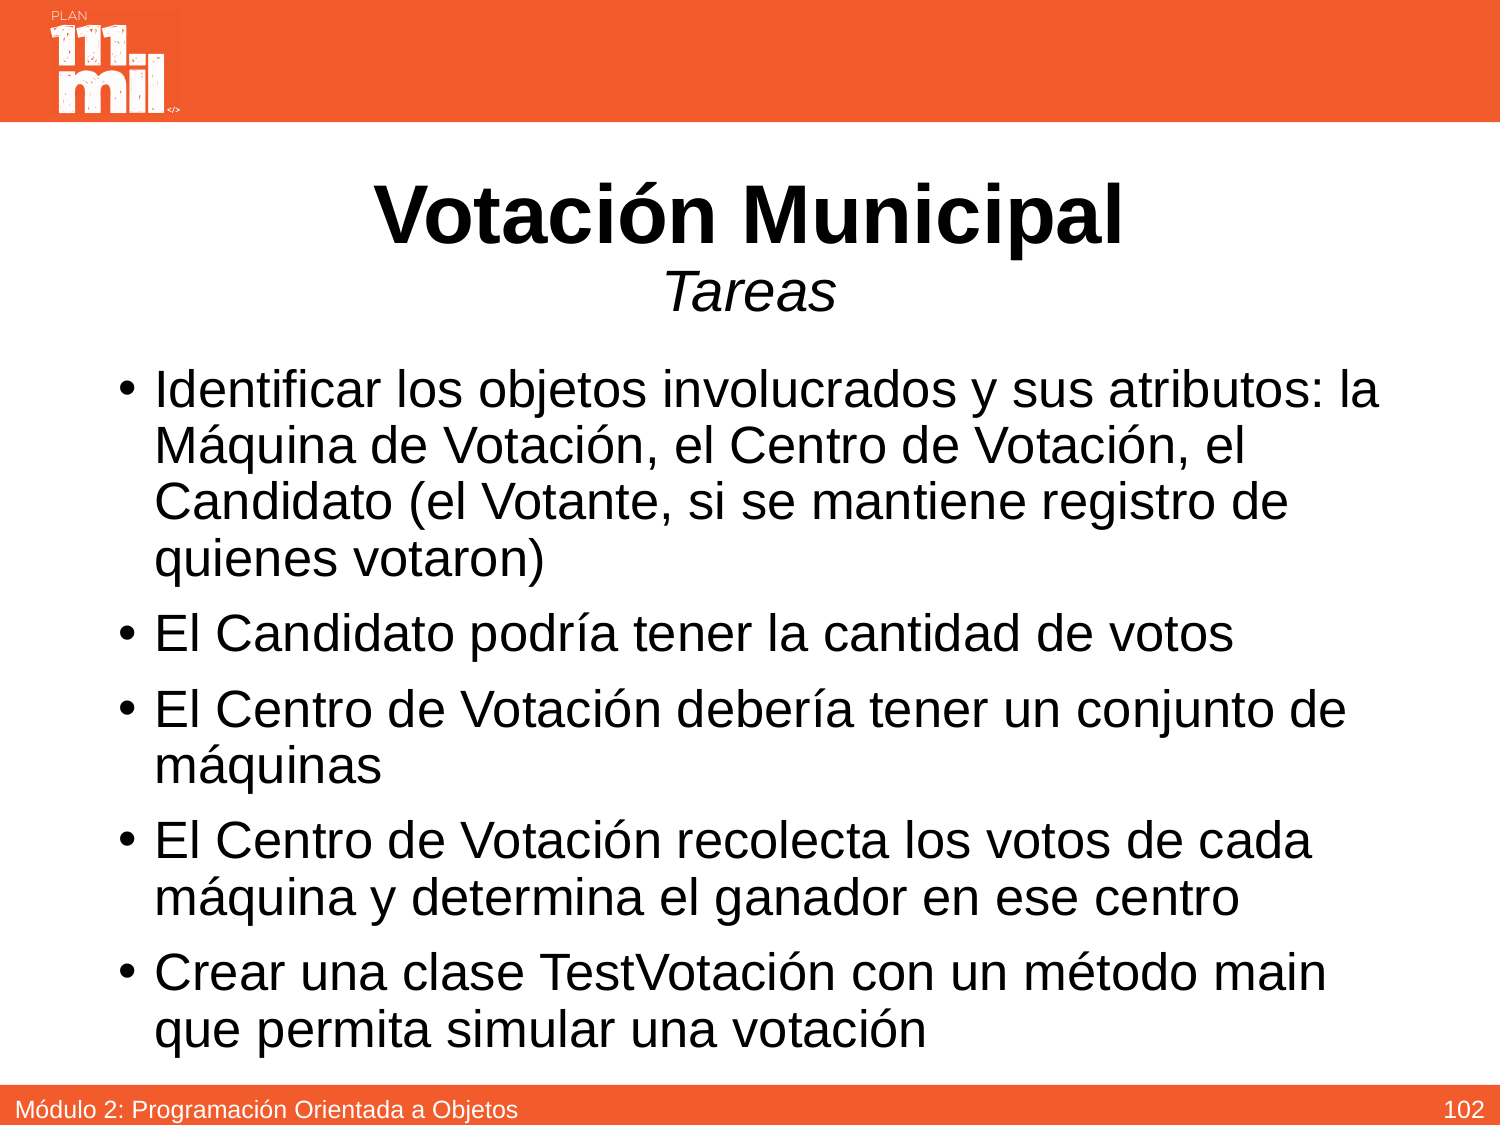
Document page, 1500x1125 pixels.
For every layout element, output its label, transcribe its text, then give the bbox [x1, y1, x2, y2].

list Identificar los objetos involucrados y sus atributos: la Máquina de Votación, el Centro de Votación, el Candidato (el Votante, si se mantiene registro de quienes votaron) El Candidato podría tener la cantidad de votos El Centro de Votación debería tener un conjunto de máquinas El Centro de Votación recolecta los votos de cada máquina y determina el ganador en ese centro Crear una clase TestVotación con un método main que permita simular una votación [103, 354, 1397, 1069]
footer Módulo 2: Programación Orientada a Objetos [0, 1078, 600, 1125]
title Votación Municipal Tareas [103, 147, 1397, 348]
slide_number 101 [1162, 1078, 1500, 1125]
